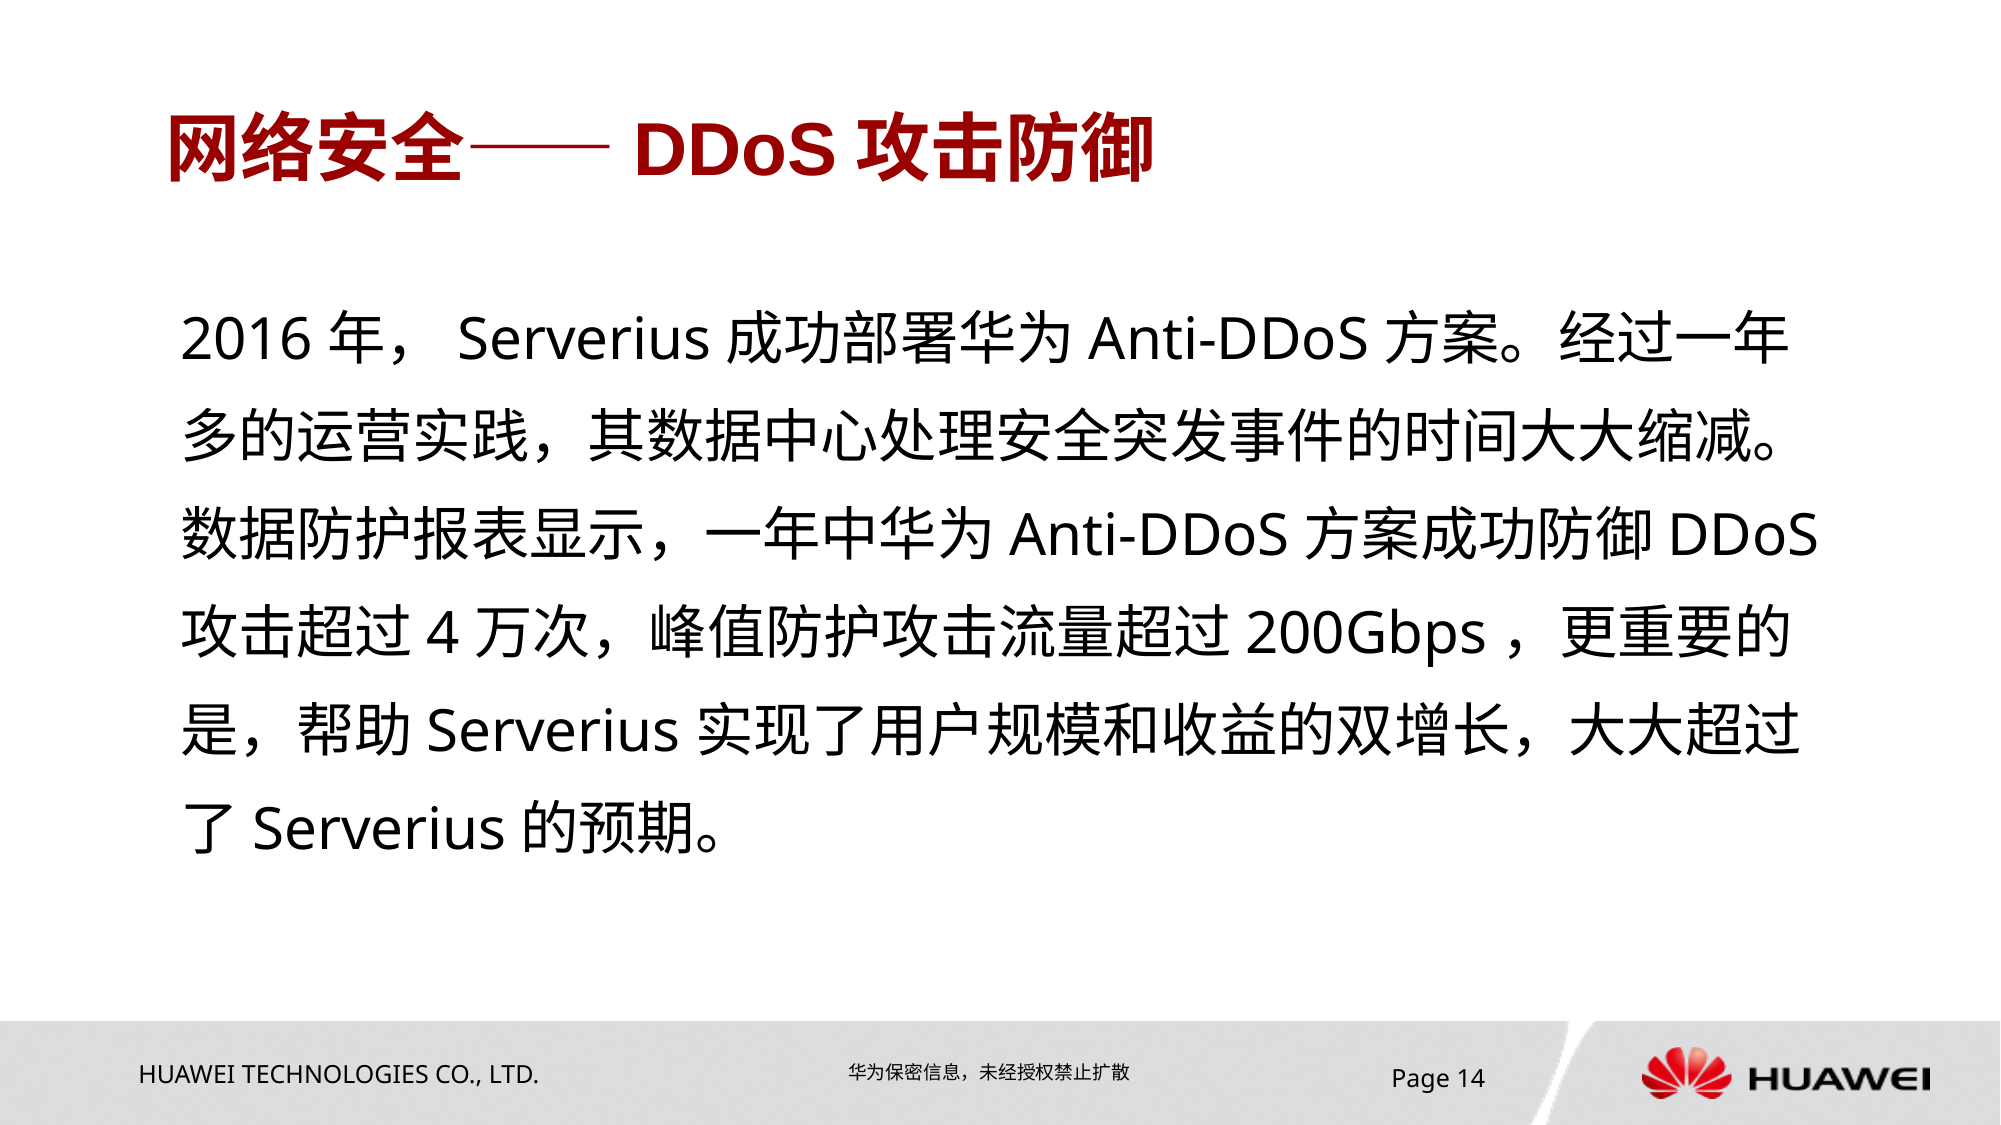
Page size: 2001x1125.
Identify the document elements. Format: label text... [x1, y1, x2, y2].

title 网络安全——DDoS攻击防御 [165, 73, 1835, 217]
list 2016年，Serverius成功部署华为Anti-DDoS方案。经过一年多的运营实践，其数据中心处理安全突发事件的时间大大缩减。数据防护报表显示，一年中华为Anti-DDoS方案成功防御DDoS攻击超过4万次，峰值防护攻击流量超过200Gbps，更重要的是，帮助Serverius实现了用户规模和收益的双增长，大大超过了Serverius的预期。 [167, 267, 1833, 1020]
picture [0, 1021, 2001, 1125]
